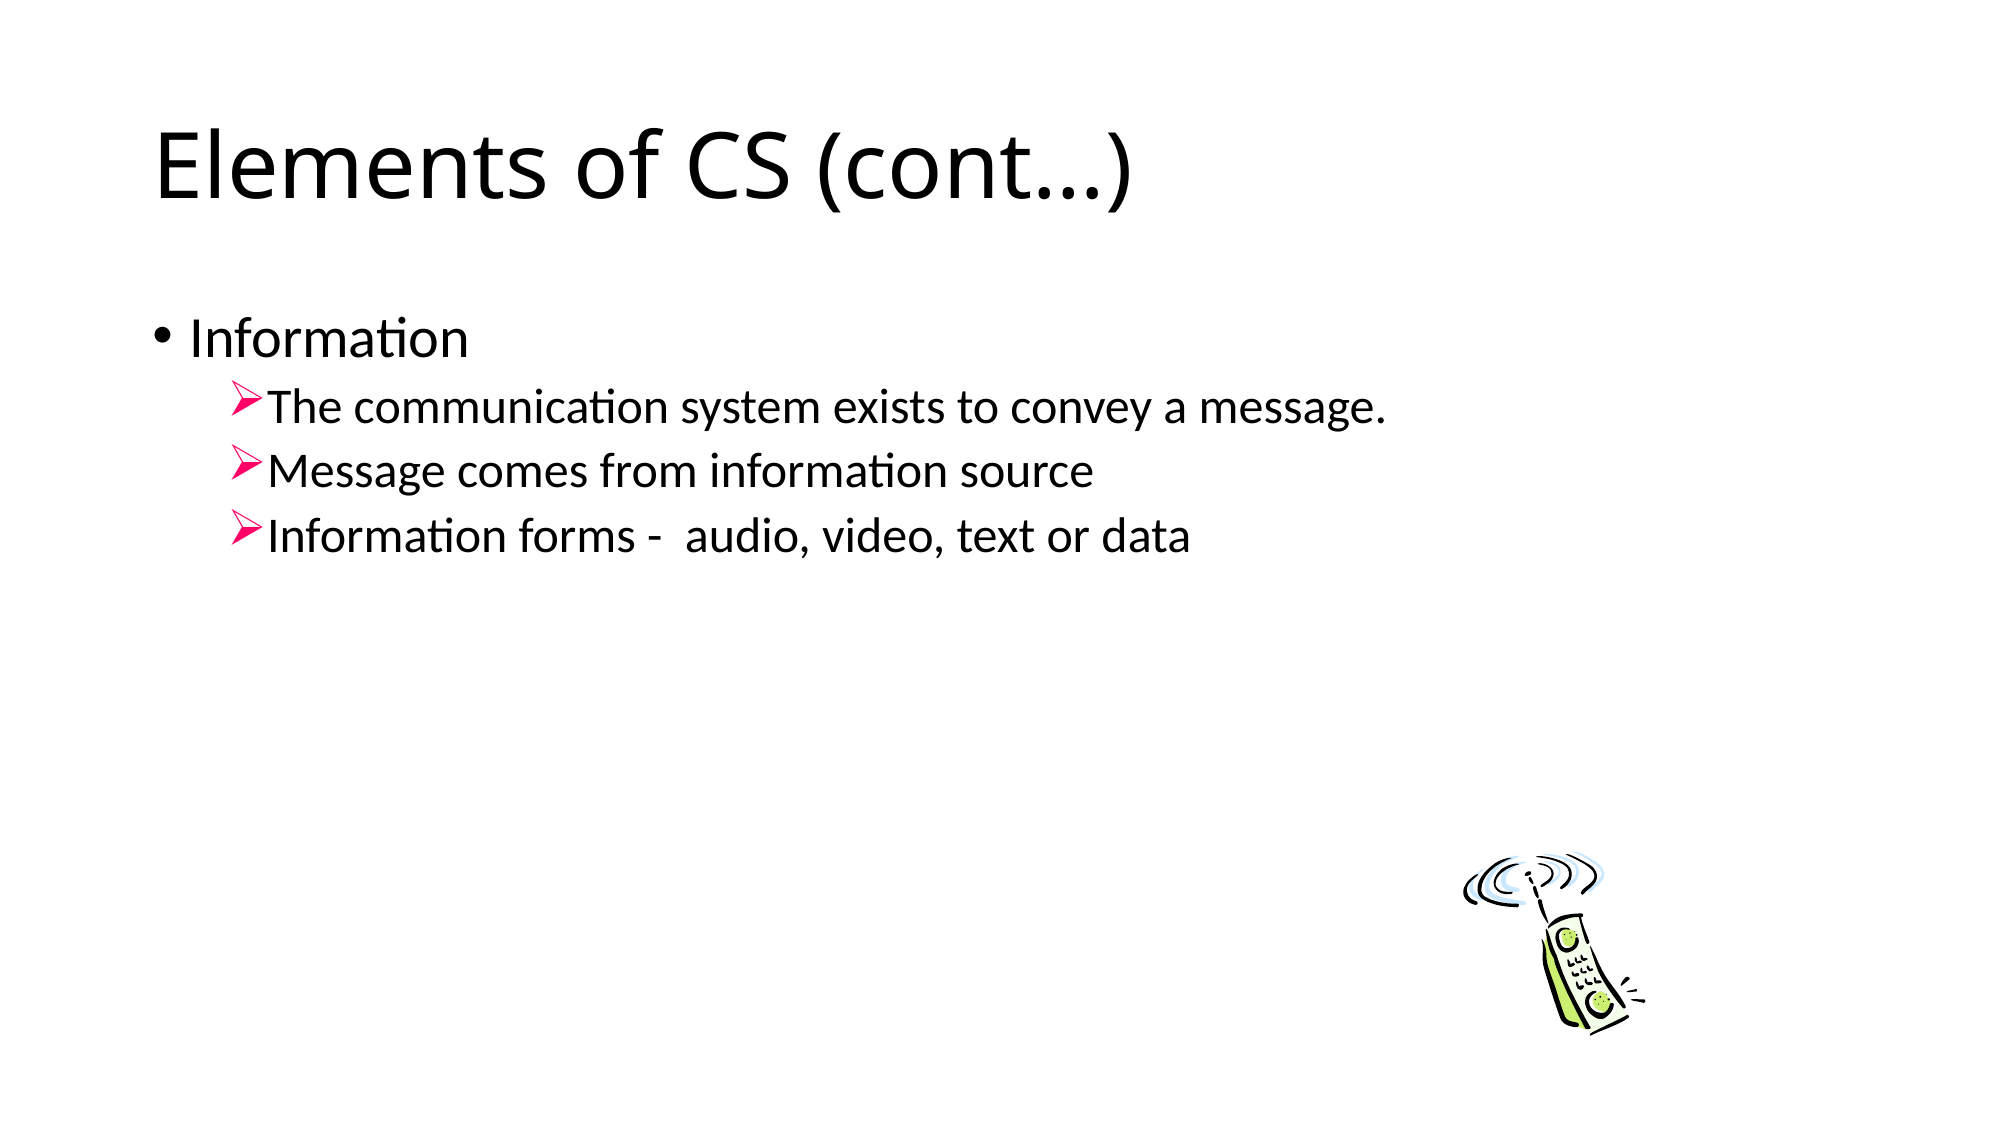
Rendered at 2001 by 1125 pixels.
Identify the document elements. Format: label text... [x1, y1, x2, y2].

title Elements of CS (cont…) [137, 59, 1863, 278]
picture [1462, 849, 1646, 1036]
list Information The communication system exists to convey a message. Message comes from information source Information forms - audio, video, text or data [137, 299, 1863, 1014]
